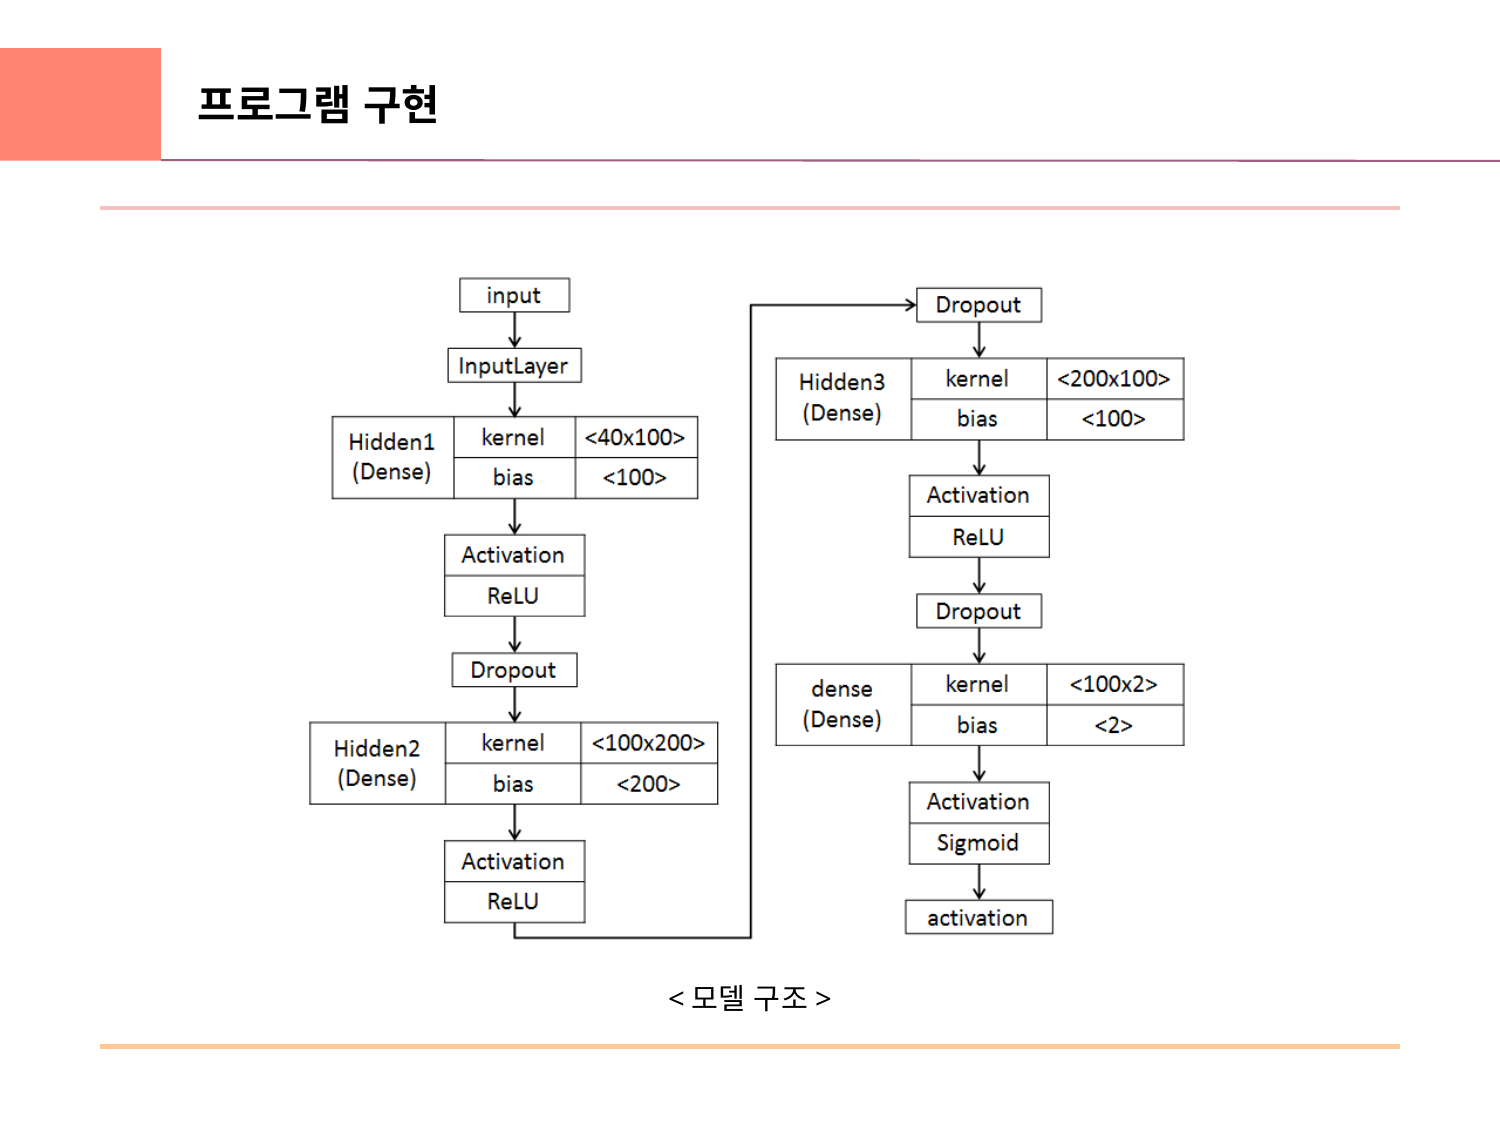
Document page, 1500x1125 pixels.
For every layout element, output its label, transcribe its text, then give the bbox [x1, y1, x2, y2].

picture [306, 275, 1193, 954]
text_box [0, 48, 1500, 161]
text_box <모델 구조> [625, 972, 874, 1023]
